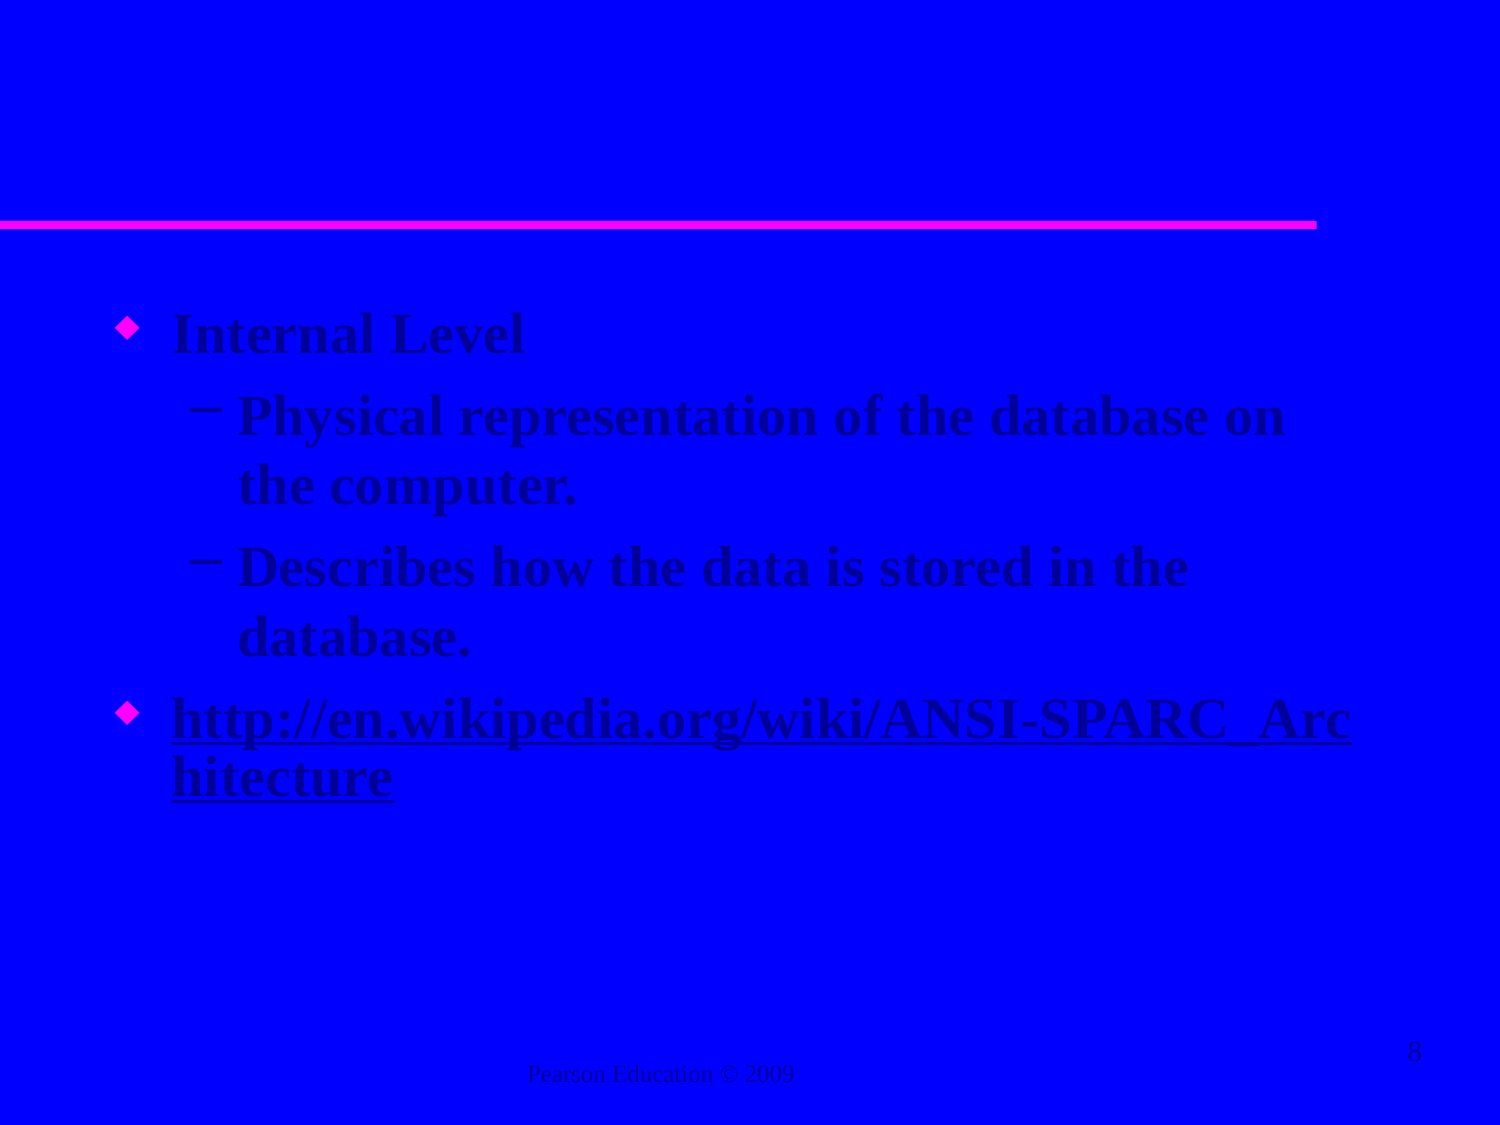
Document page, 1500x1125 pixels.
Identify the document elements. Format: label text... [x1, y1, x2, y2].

list Internal Level Physical representation of the database on the computer. Describes how the data is stored in the database. http://en.wikipedia.org/wiki/ANSI-SPARC_Architecture [99, 287, 1368, 963]
title ANSI-SPARC Three-Level Architecture [62, 43, 1338, 225]
slide_number 8 [1125, 1012, 1438, 1088]
text_box Pearson Education © 2009 [512, 1050, 1038, 1095]
